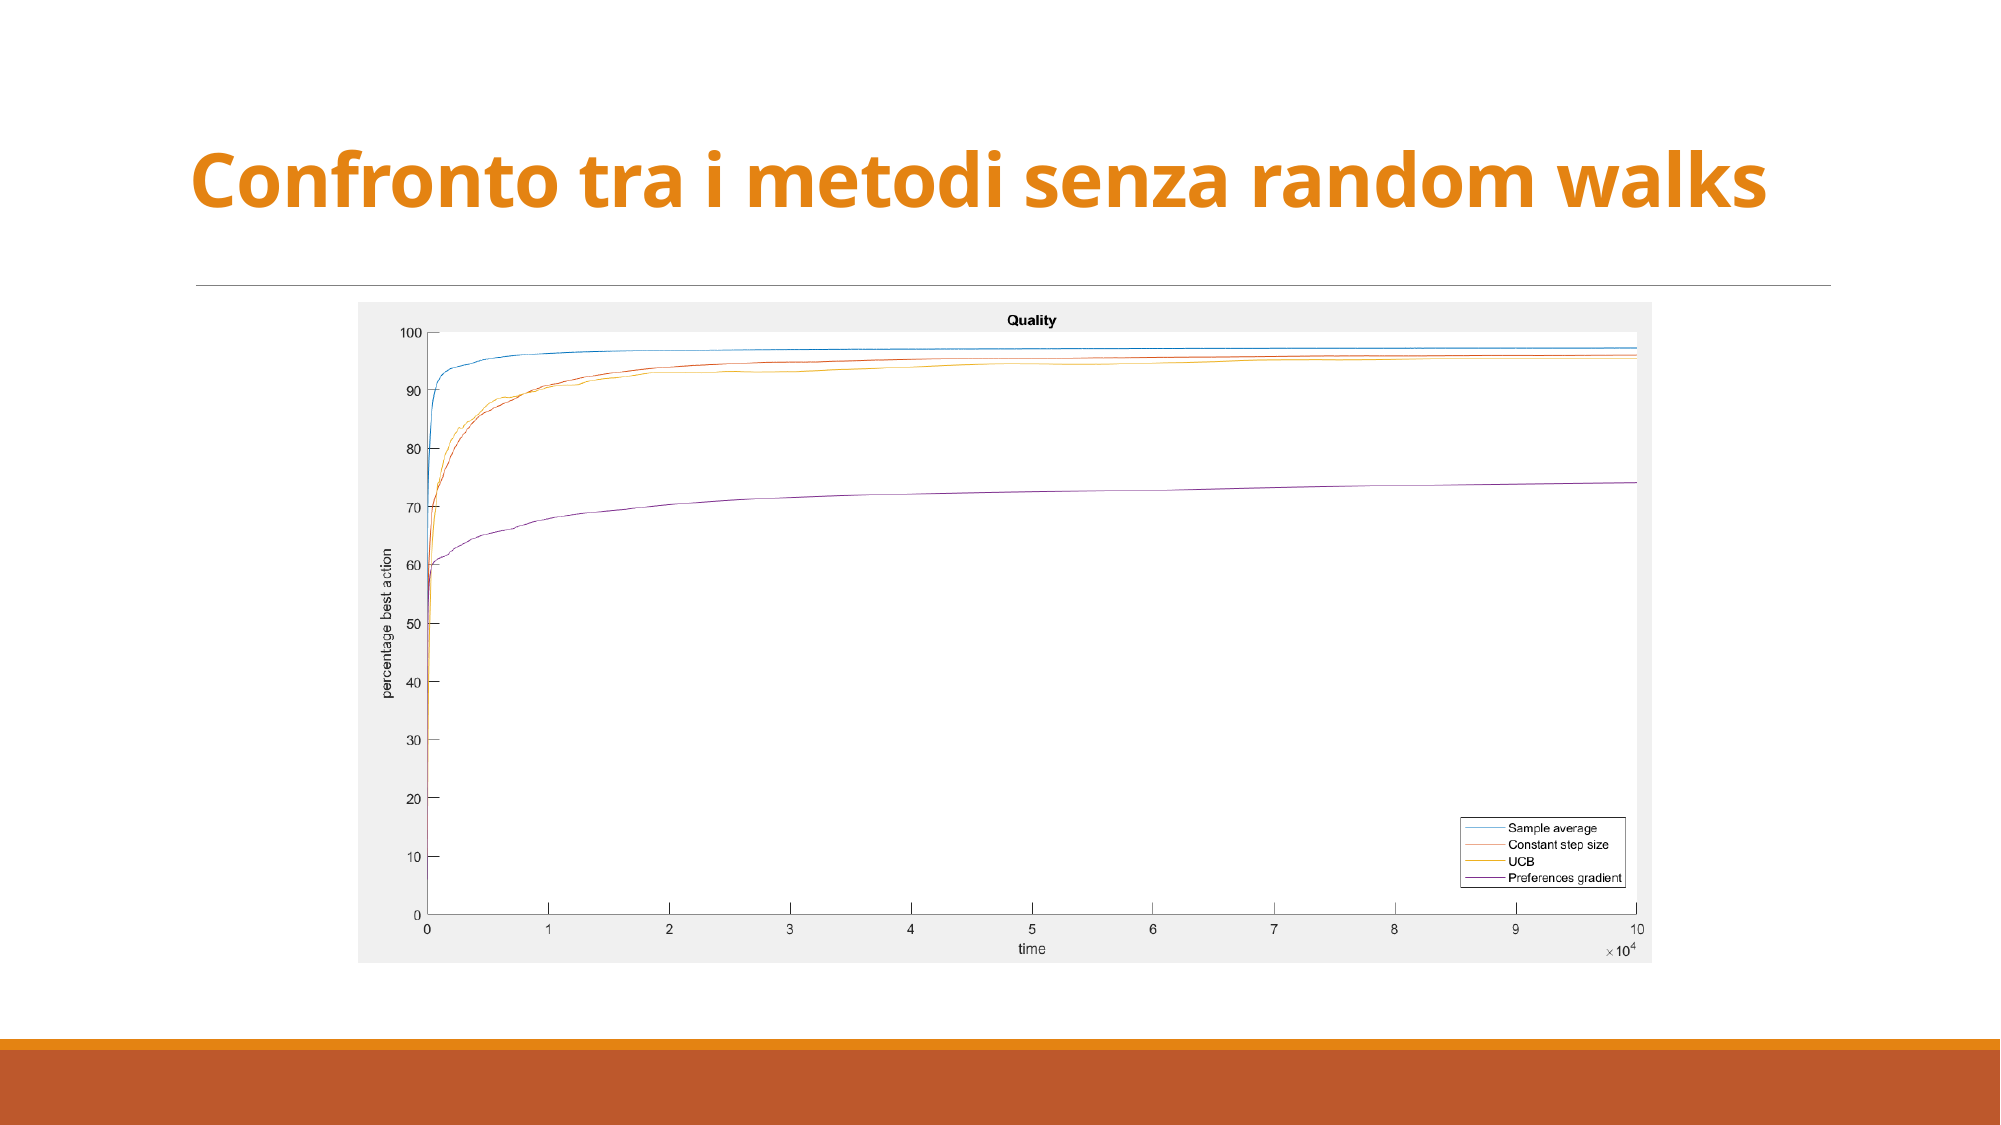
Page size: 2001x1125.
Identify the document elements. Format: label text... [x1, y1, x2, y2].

title Confronto tra i metodi senza random walks [174, 62, 1825, 231]
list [357, 302, 1653, 964]
